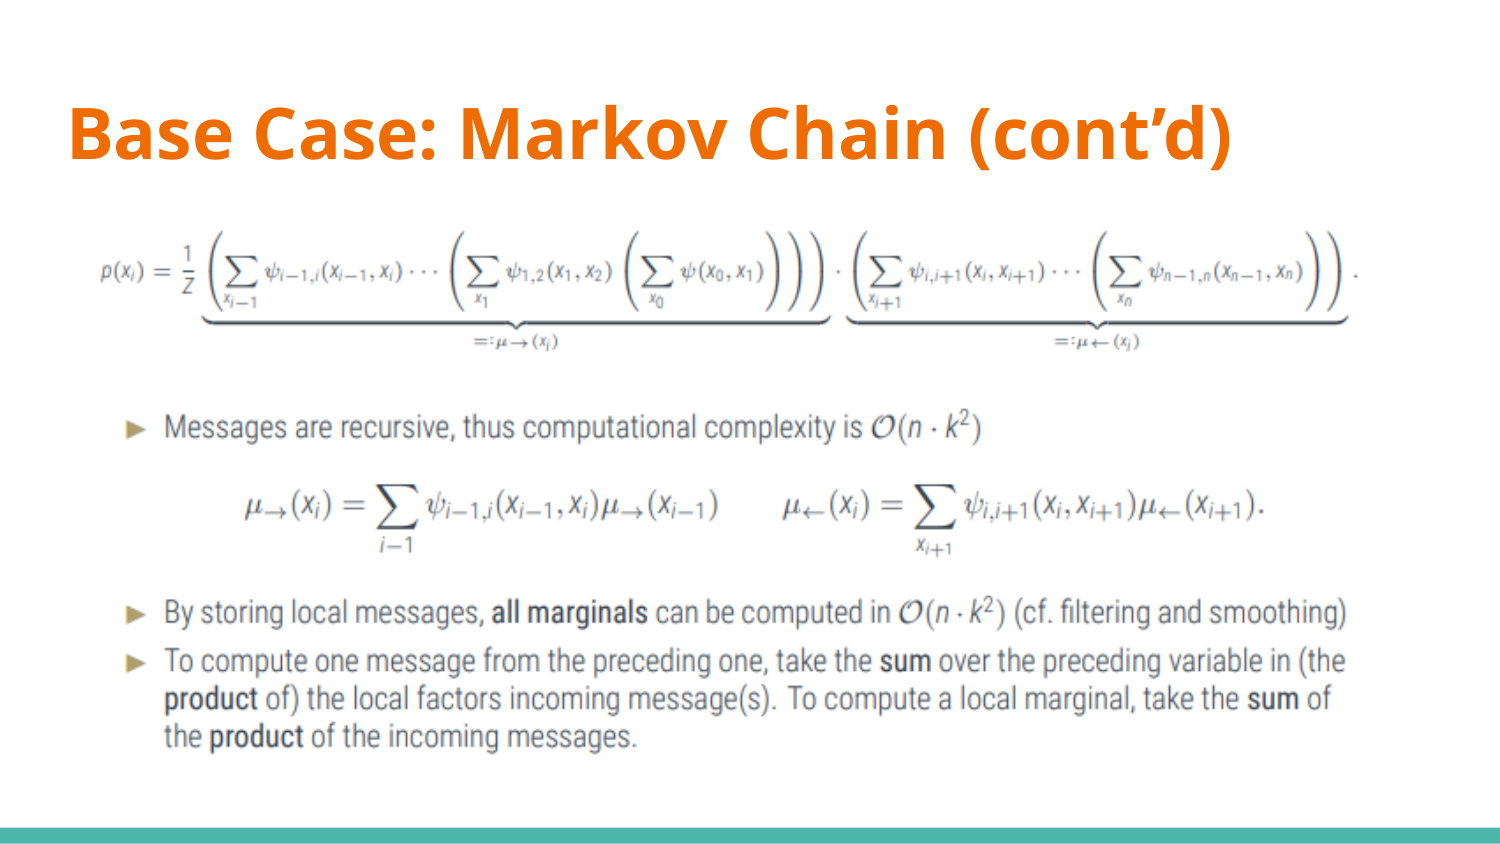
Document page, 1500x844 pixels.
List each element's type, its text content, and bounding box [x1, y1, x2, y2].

picture [22, 188, 1421, 812]
title Base Case: Markov Chain (cont’d) [51, 72, 1449, 189]
